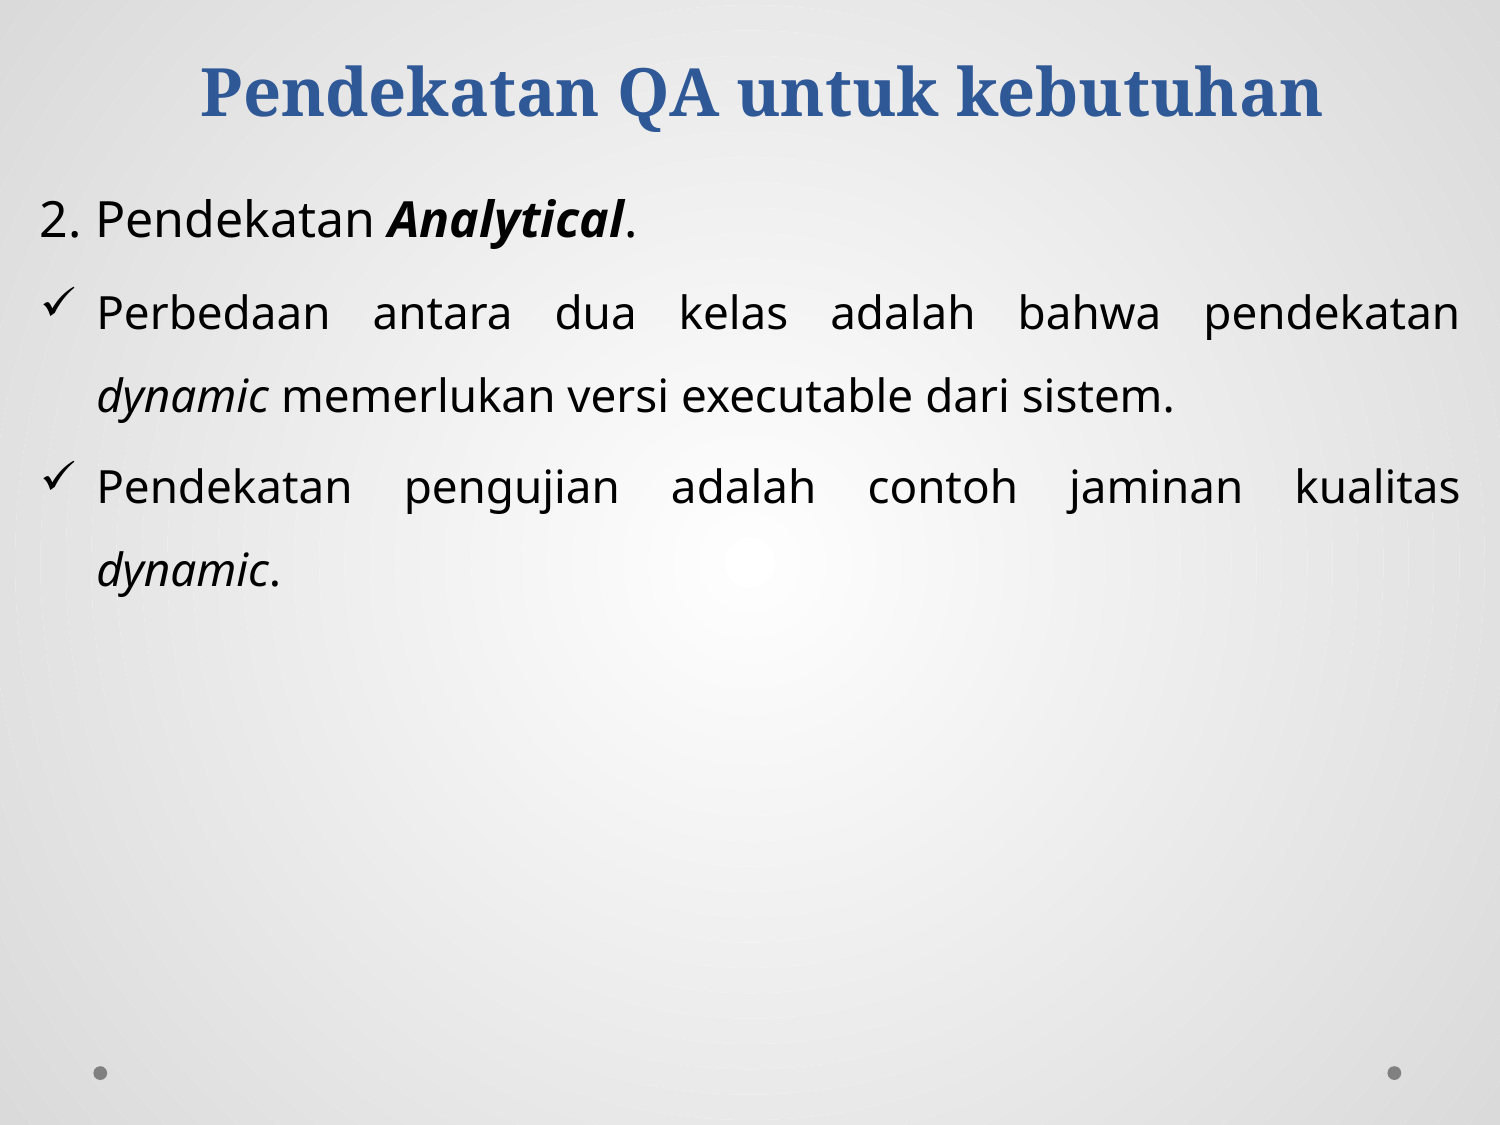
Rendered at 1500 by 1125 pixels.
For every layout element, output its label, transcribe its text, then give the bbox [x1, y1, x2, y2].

list 2. Pendekatan Analytical. Perbedaan antara dua kelas adalah bahwa pendekatan dynamic memerlukan versi executable dari sistem. Pendekatan pengujian adalah contoh jaminan kualitas dynamic. [24, 149, 1477, 1038]
title Pendekatan QA untuk kebutuhan [50, 24, 1475, 138]
